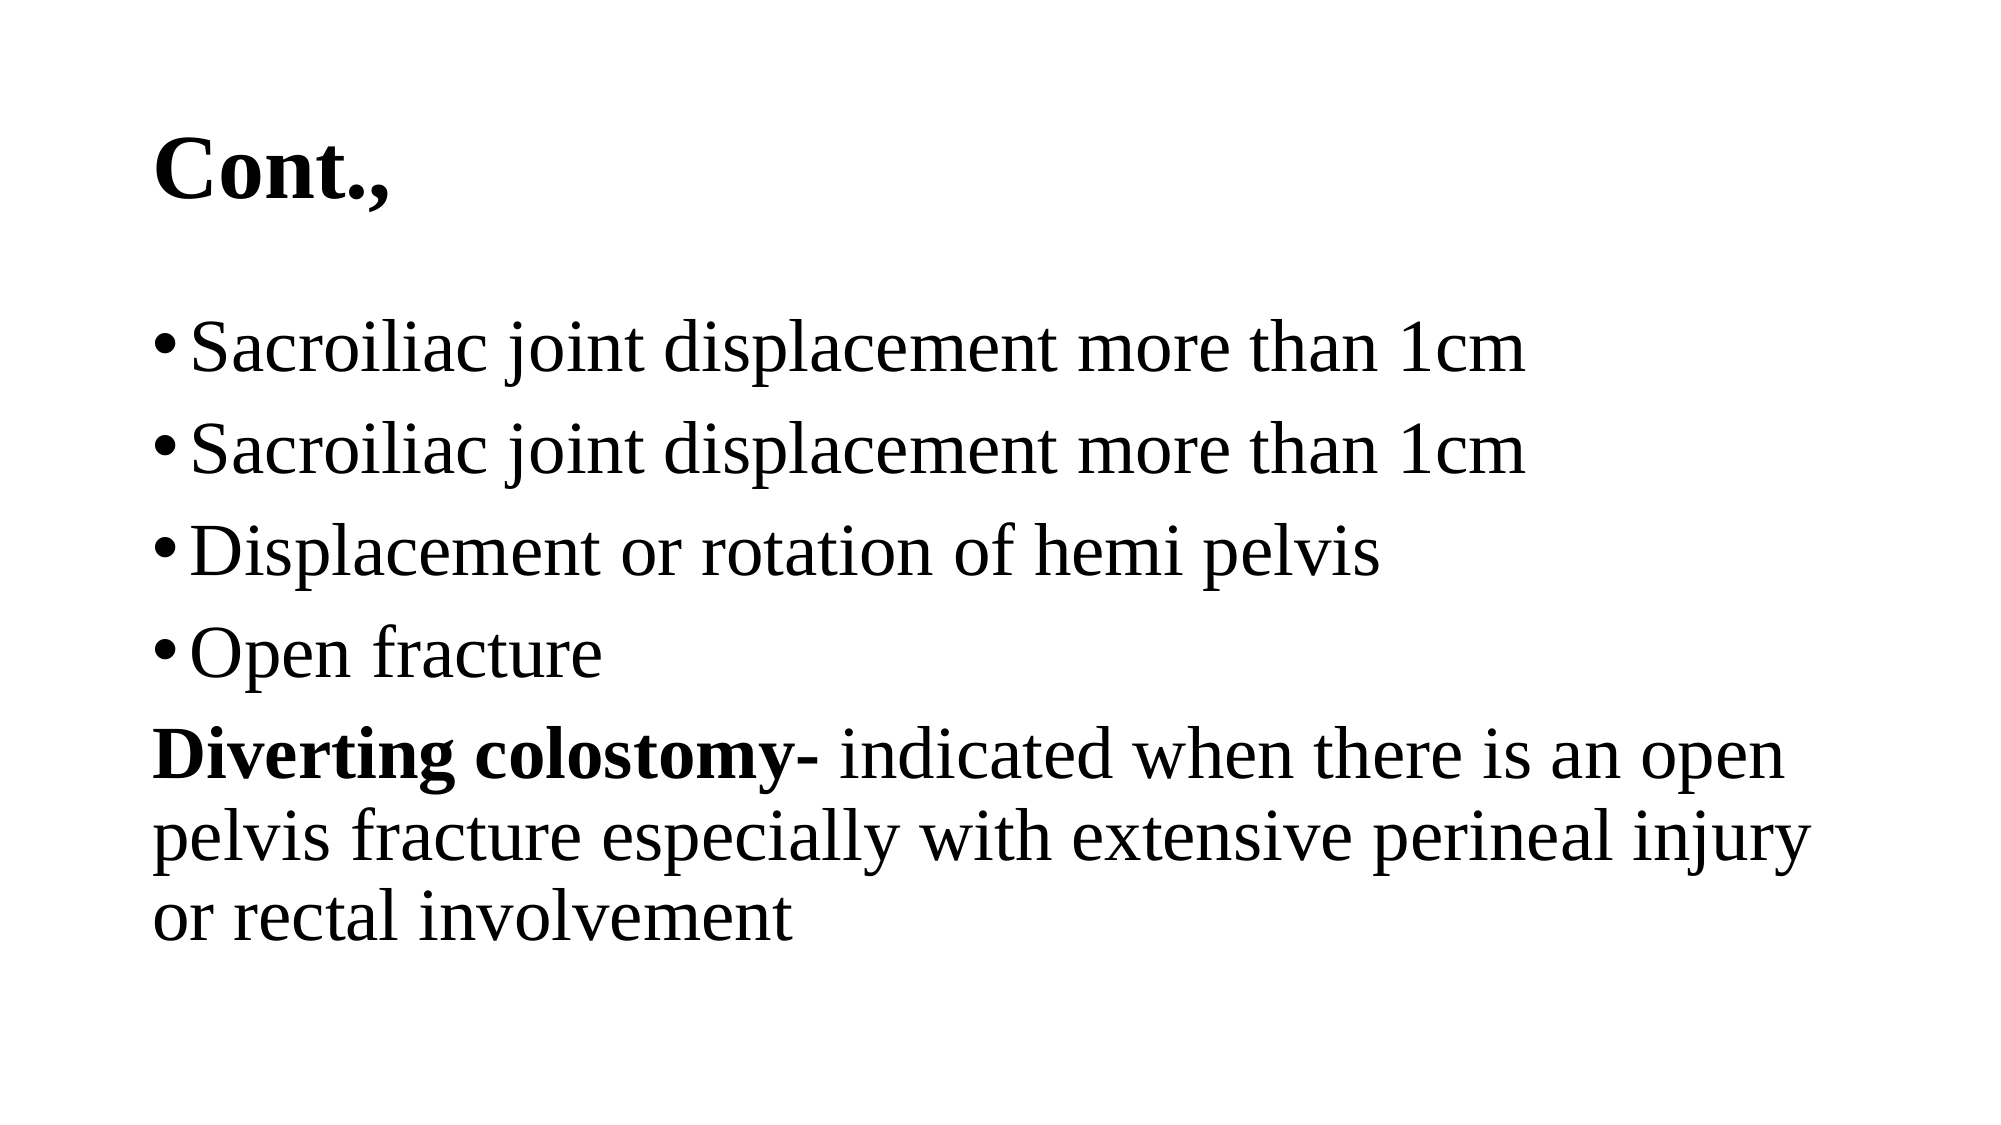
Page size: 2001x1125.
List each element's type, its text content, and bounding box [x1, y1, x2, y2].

title Cont., [137, 59, 1863, 278]
list Sacroiliac joint displacement more than 1cm Sacroiliac joint displacement more than 1cm Displacement or rotation of hemi pelvis Open fracture Diverting colostomy- indicated when there is an open pelvis fracture especially with extensive perineal injury or rectal involvement [137, 299, 1863, 1125]
